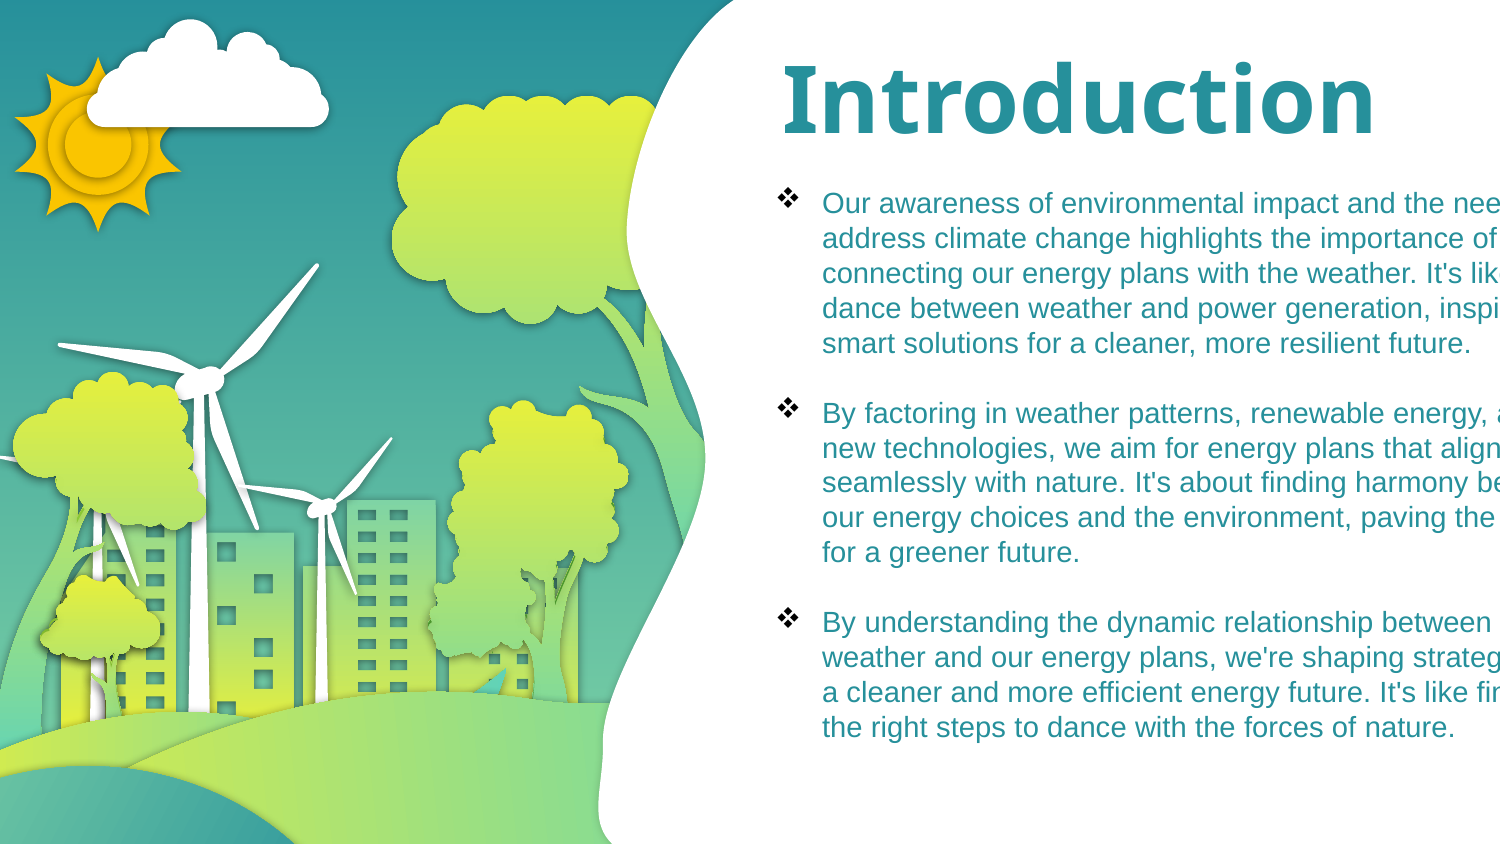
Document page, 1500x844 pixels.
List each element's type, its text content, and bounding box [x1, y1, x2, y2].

text_box Our awareness of environmental impact and the need to address climate change highlights the importance of connecting our energy plans with the weather. It's like a dance between weather and power generation, inspiring smart solutions for a cleaner, more resilient future. By factoring in weather patterns, renewable energy, and new technologies, we aim for energy plans that align seamlessly with nature. It's about finding harmony between our energy choices and the environment, paving the way for a greener future. By understanding the dynamic relationship between weather and our energy plans, we're shaping strategies for a cleaner and more efficient energy future. It's like finding the right steps to dance with the forces of nature. [760, 176, 1500, 786]
title Introduction [730, 24, 1393, 133]
